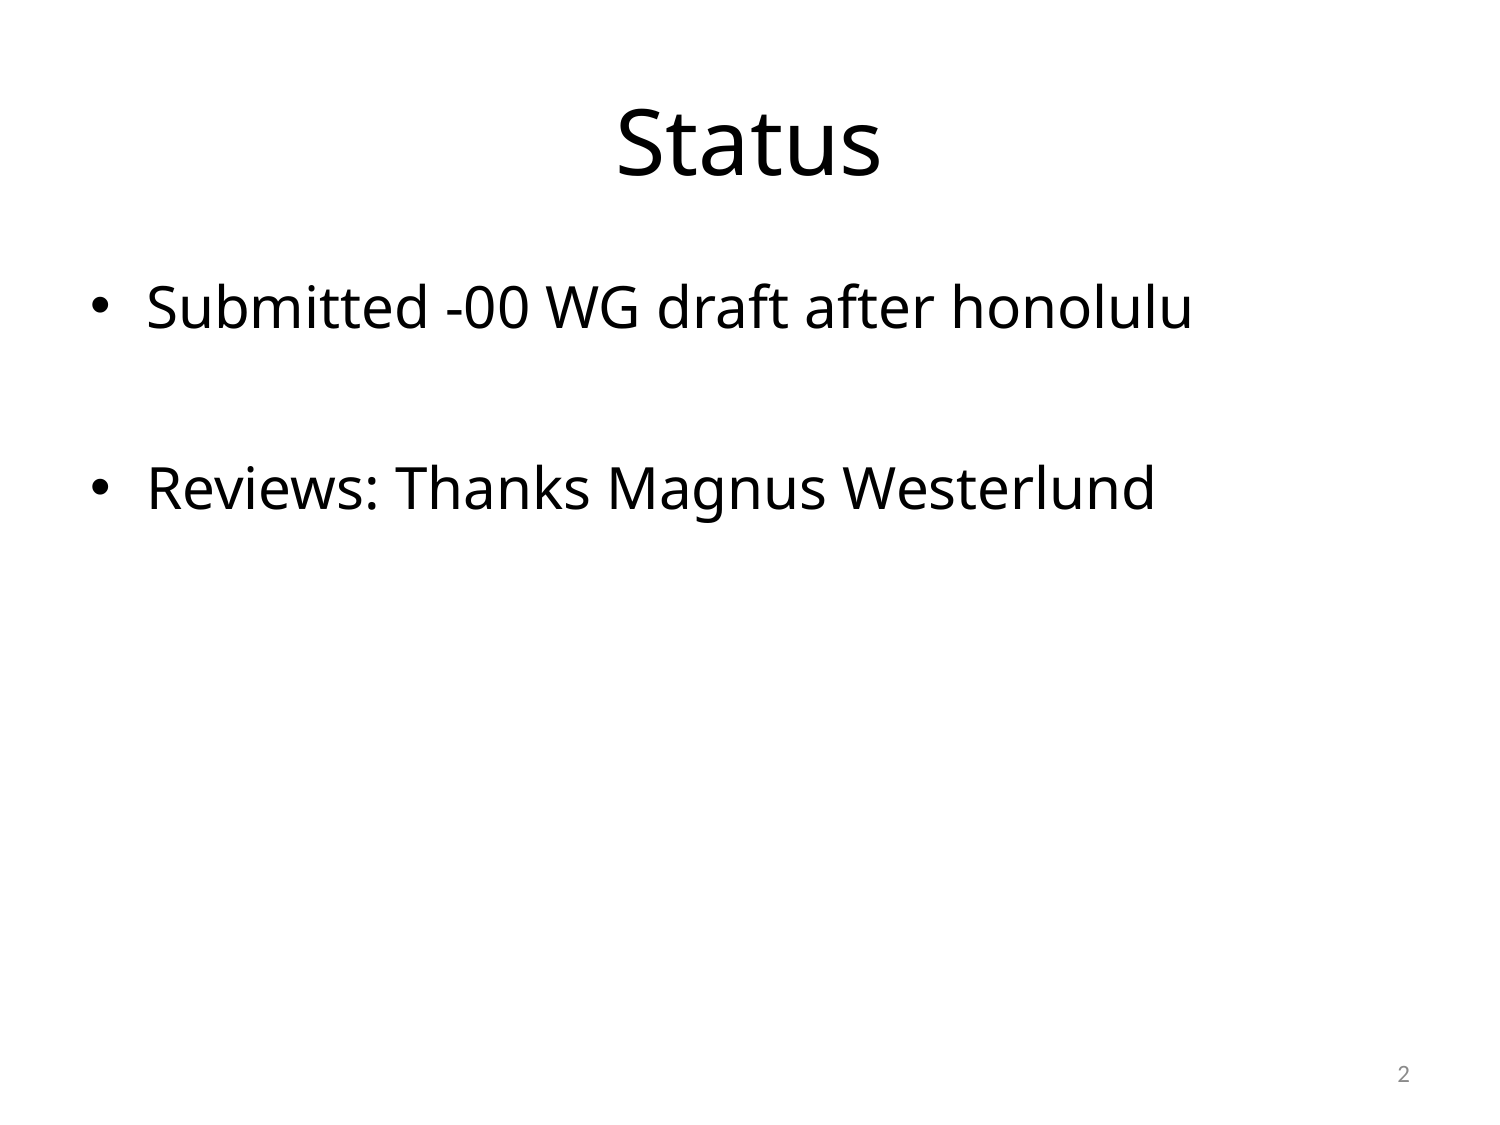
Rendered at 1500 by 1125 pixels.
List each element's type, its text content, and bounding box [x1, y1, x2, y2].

slide_number 2 [1074, 1042, 1425, 1103]
list Submitted -00 WG draft after honolulu Reviews: Thanks Magnus Westerlund [75, 262, 1425, 1005]
title Status [75, 45, 1425, 233]
